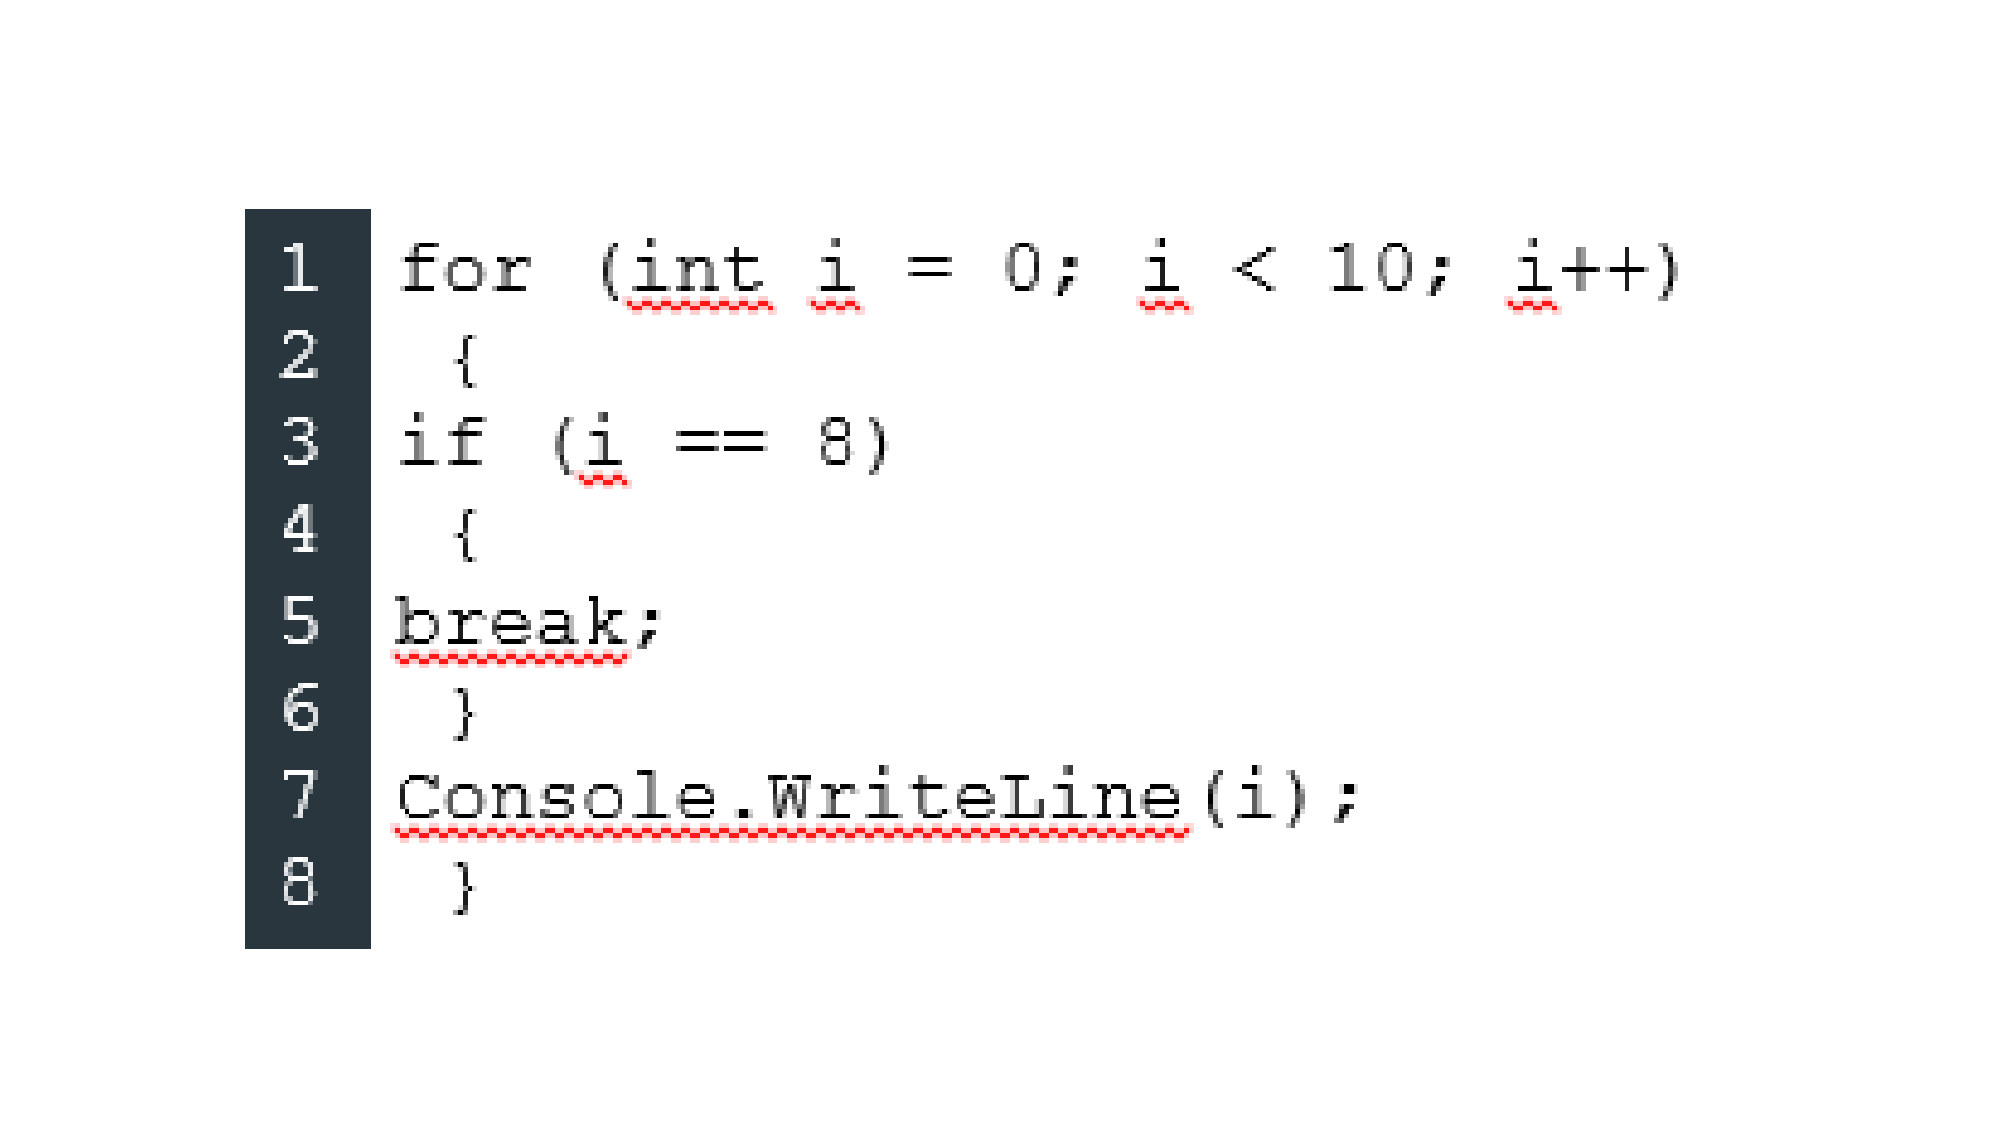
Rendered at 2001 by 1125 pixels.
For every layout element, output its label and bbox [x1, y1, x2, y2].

picture [105, 126, 1872, 964]
